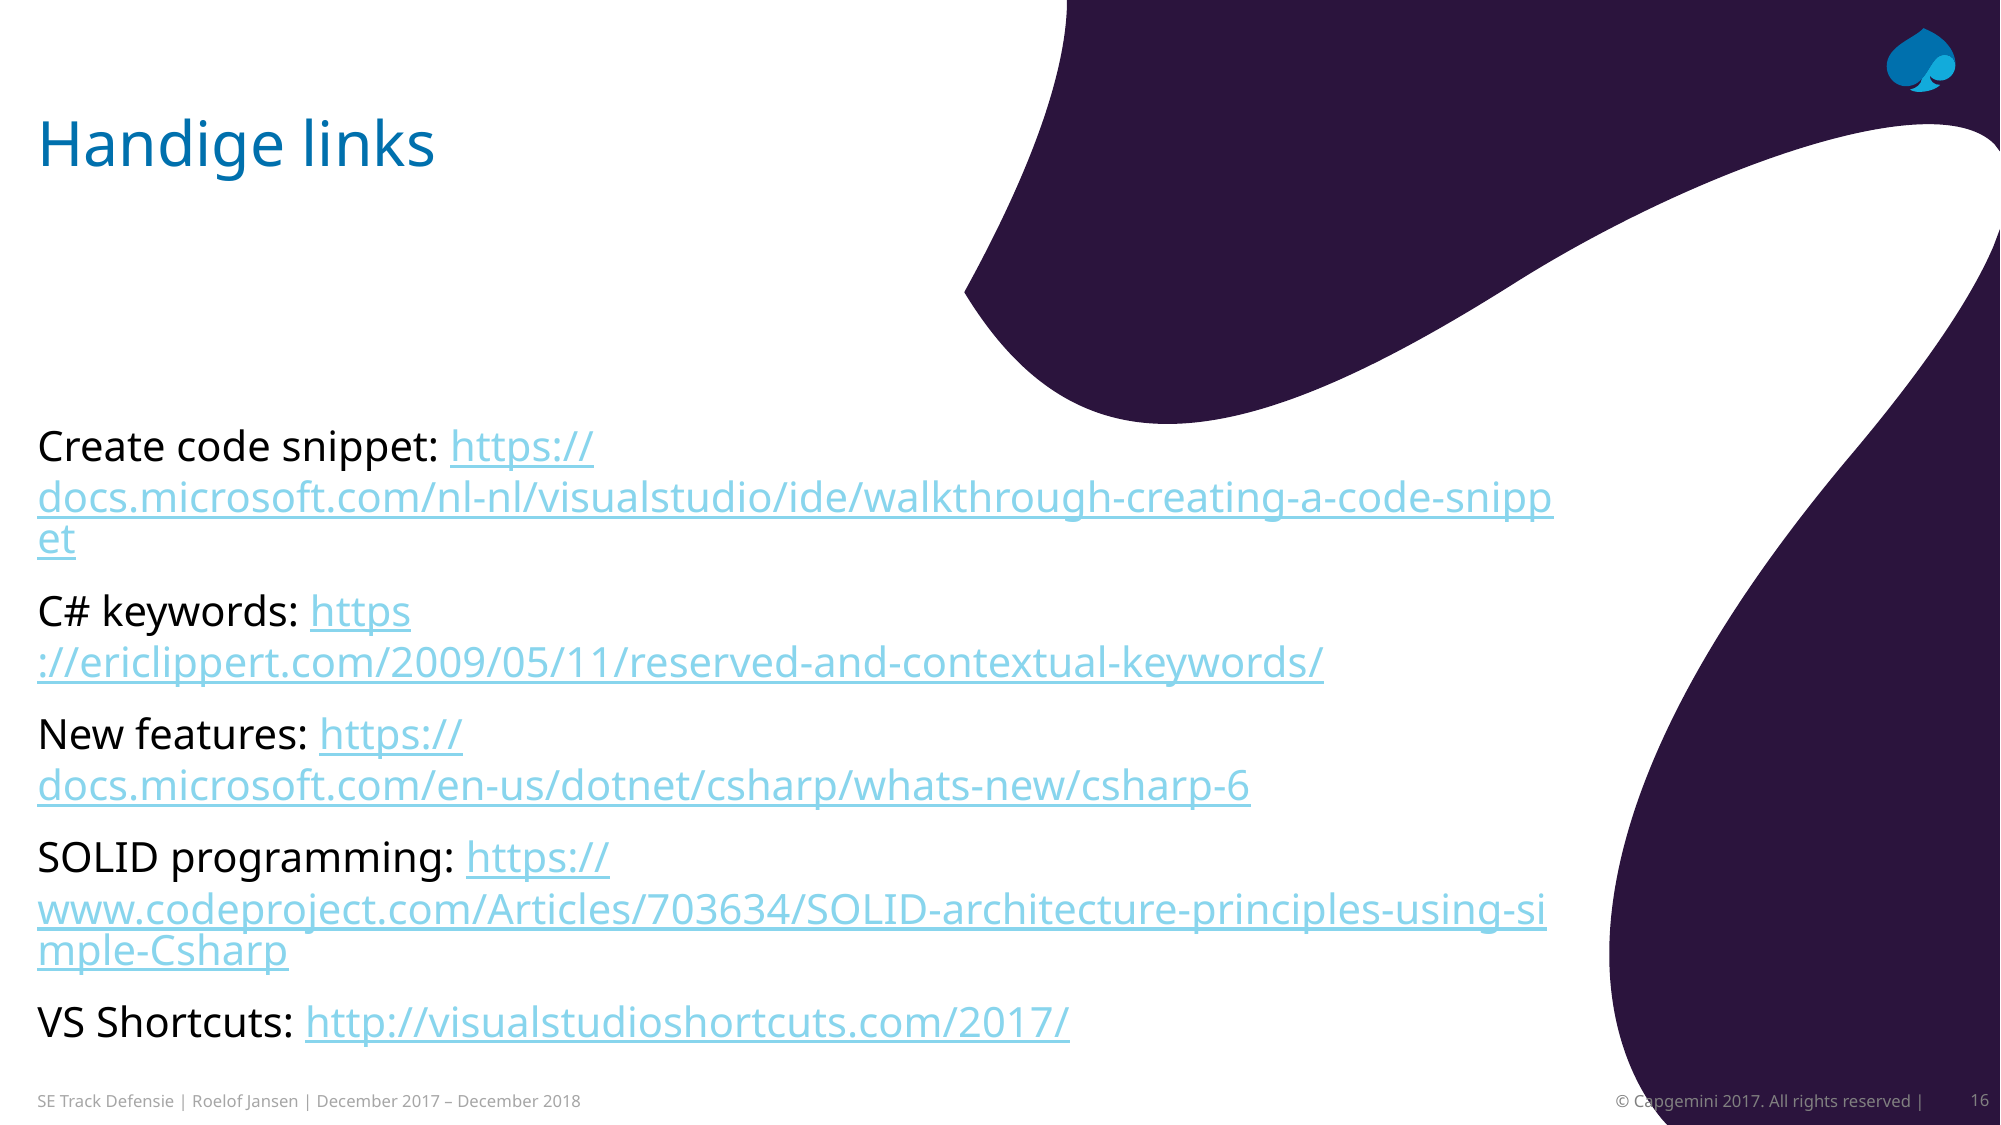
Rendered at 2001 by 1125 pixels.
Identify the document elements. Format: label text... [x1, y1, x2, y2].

title Handige links [37, 0, 962, 293]
list Create code snippet: https://docs.microsoft.com/nl-nl/visualstudio/ide/walkthrough-creating-a-code-snippet C# keywords: https://ericlippert.com/2009/05/11/reserved-and-contextual-keywords/ New features: https://docs.microsoft.com/en-us/dotnet/csharp/whats-new/csharp-6 SOLID programming: https://www.codeproject.com/Articles/703634/SOLID-architecture-principles-using-simple-Csharp VS Shortcuts: http://visualstudioshortcuts.com/2017/ [37, 420, 1556, 1065]
